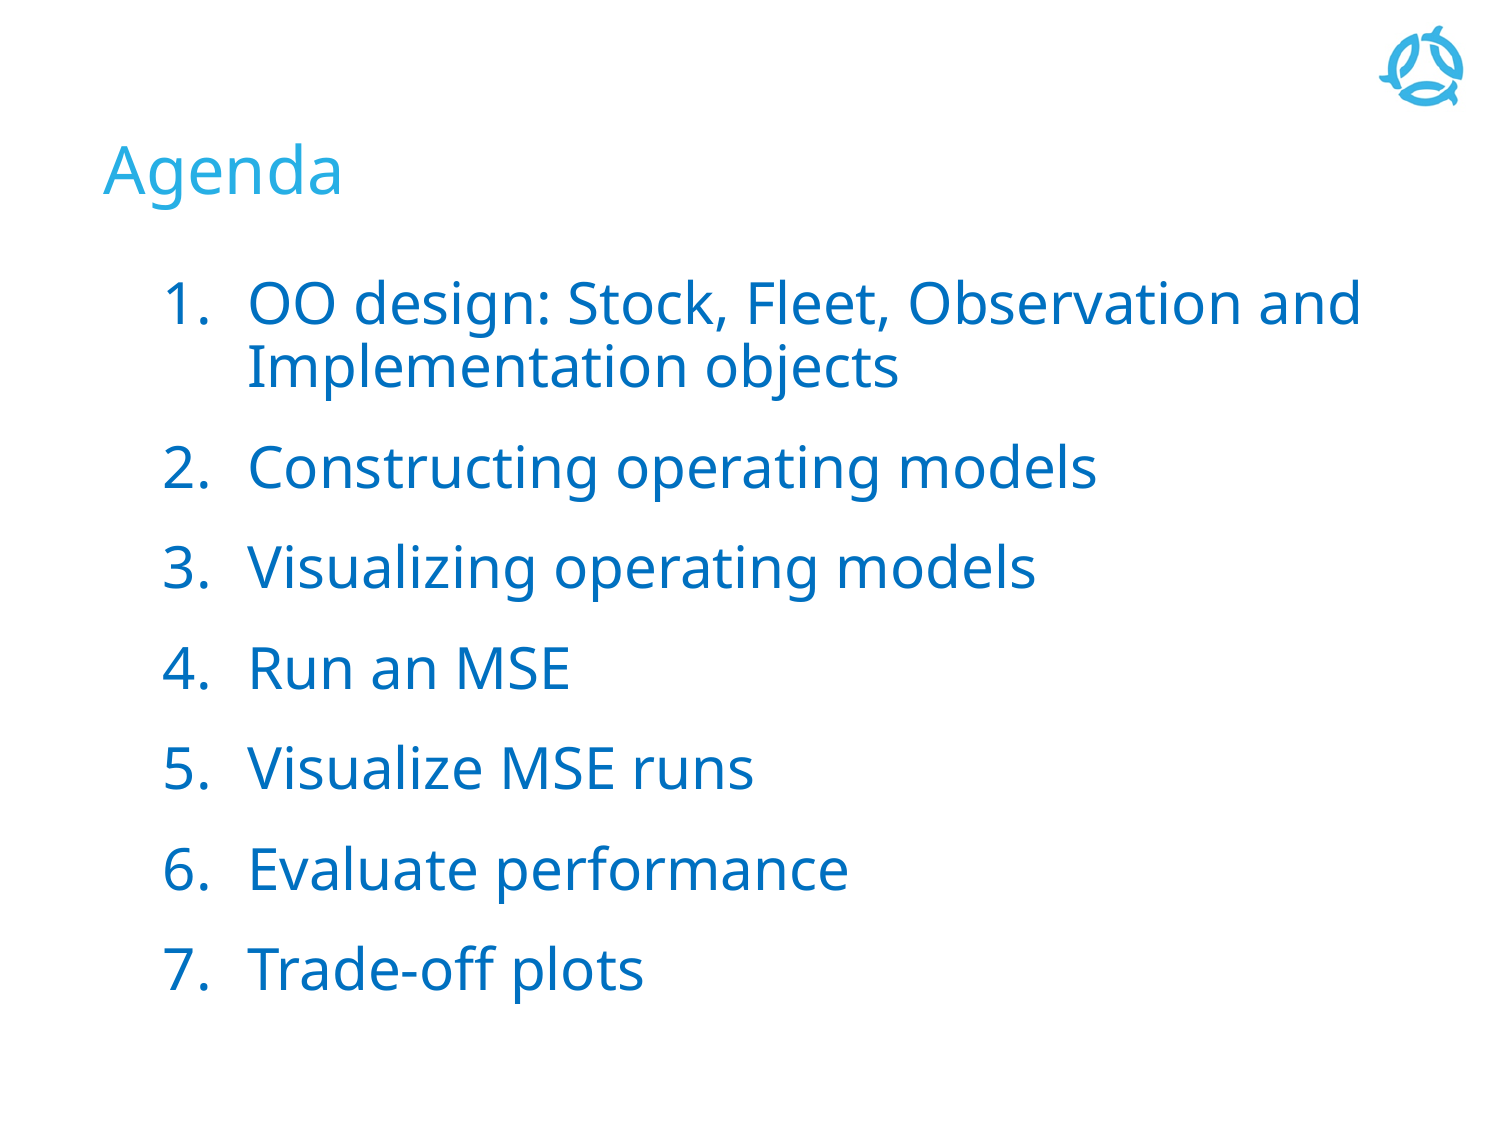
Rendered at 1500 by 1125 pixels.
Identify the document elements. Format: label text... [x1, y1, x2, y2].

title Agenda [88, 125, 1383, 220]
list OO design: Stock, Fleet, Observation and Implementation objects Constructing operating models Visualizing operating models Run an MSE Visualize MSE runs Evaluate performance Trade-off plots [147, 267, 1407, 853]
picture [1376, 22, 1471, 112]
